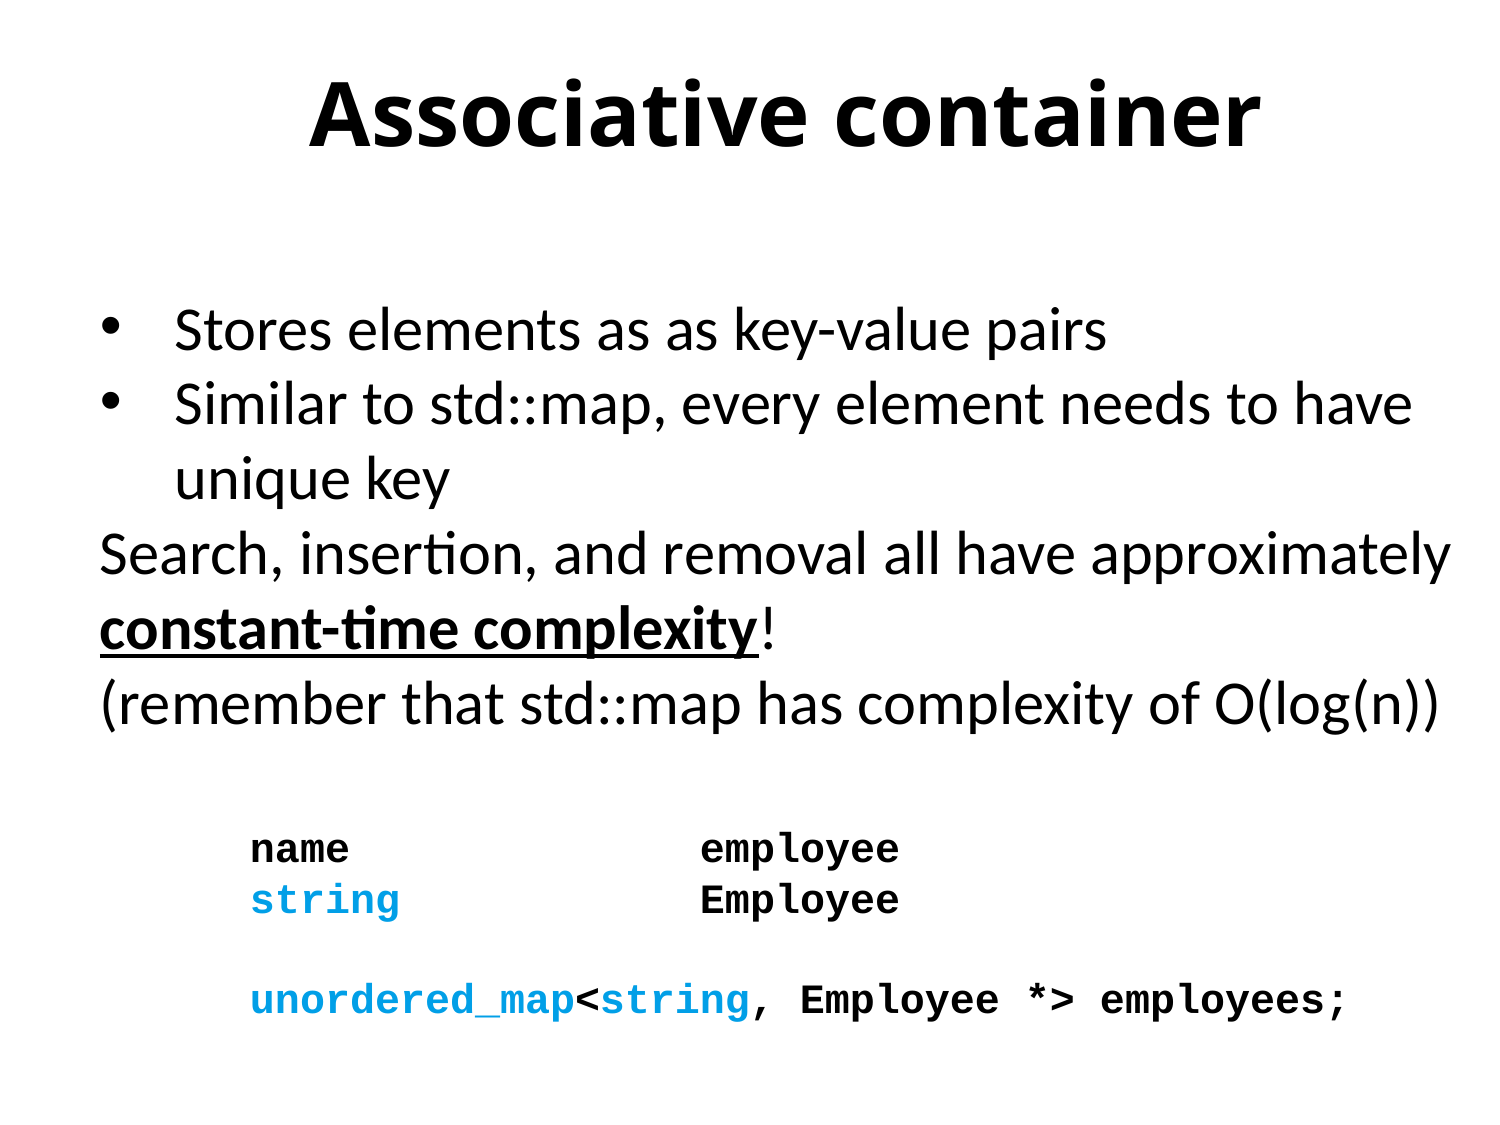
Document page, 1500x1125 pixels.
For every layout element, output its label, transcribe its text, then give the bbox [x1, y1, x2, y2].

title Associative container [212, 62, 1363, 174]
text_box Stores elements as as key-value pairs Similar to std::map, every element needs to have unique key Search, insertion, and removal all have approximately constant-time complexity! (remember that std::map has complexity of O(log(n)) name employee string Employee unordered_map<string, Employee *> employees; [99, 287, 1463, 1023]
